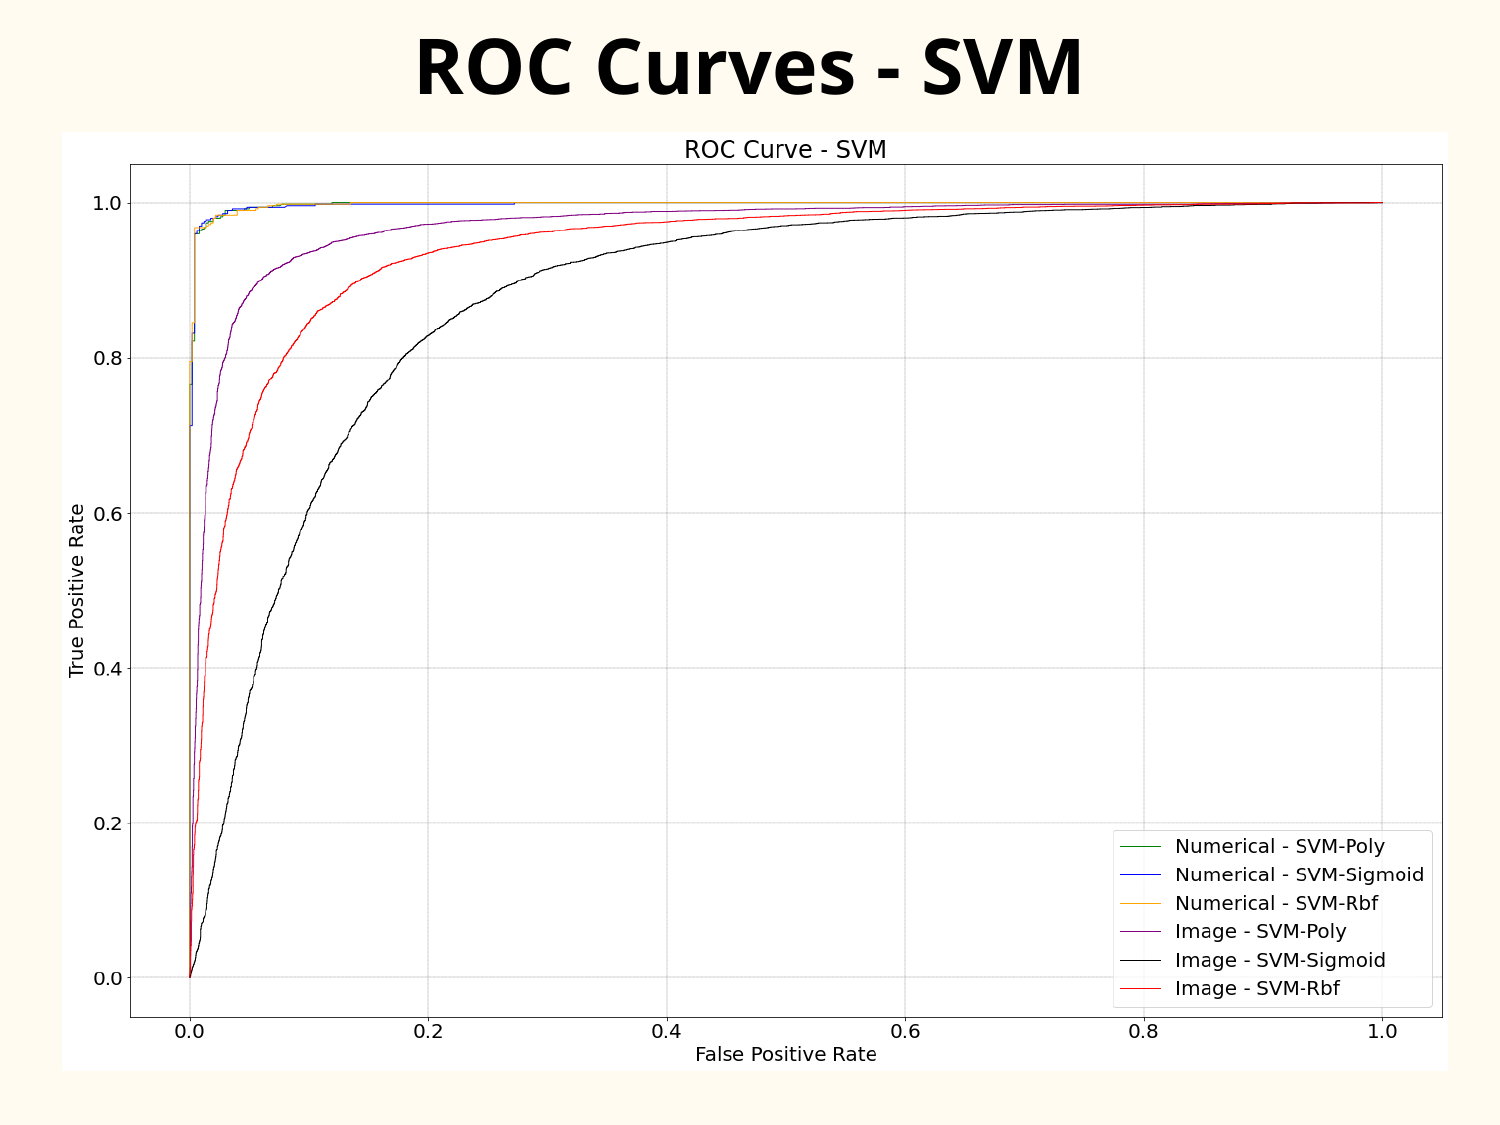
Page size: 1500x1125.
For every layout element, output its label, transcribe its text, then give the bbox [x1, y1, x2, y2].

picture [62, 132, 1448, 1071]
title ROC Curves - SVM [0, 0, 1500, 133]
